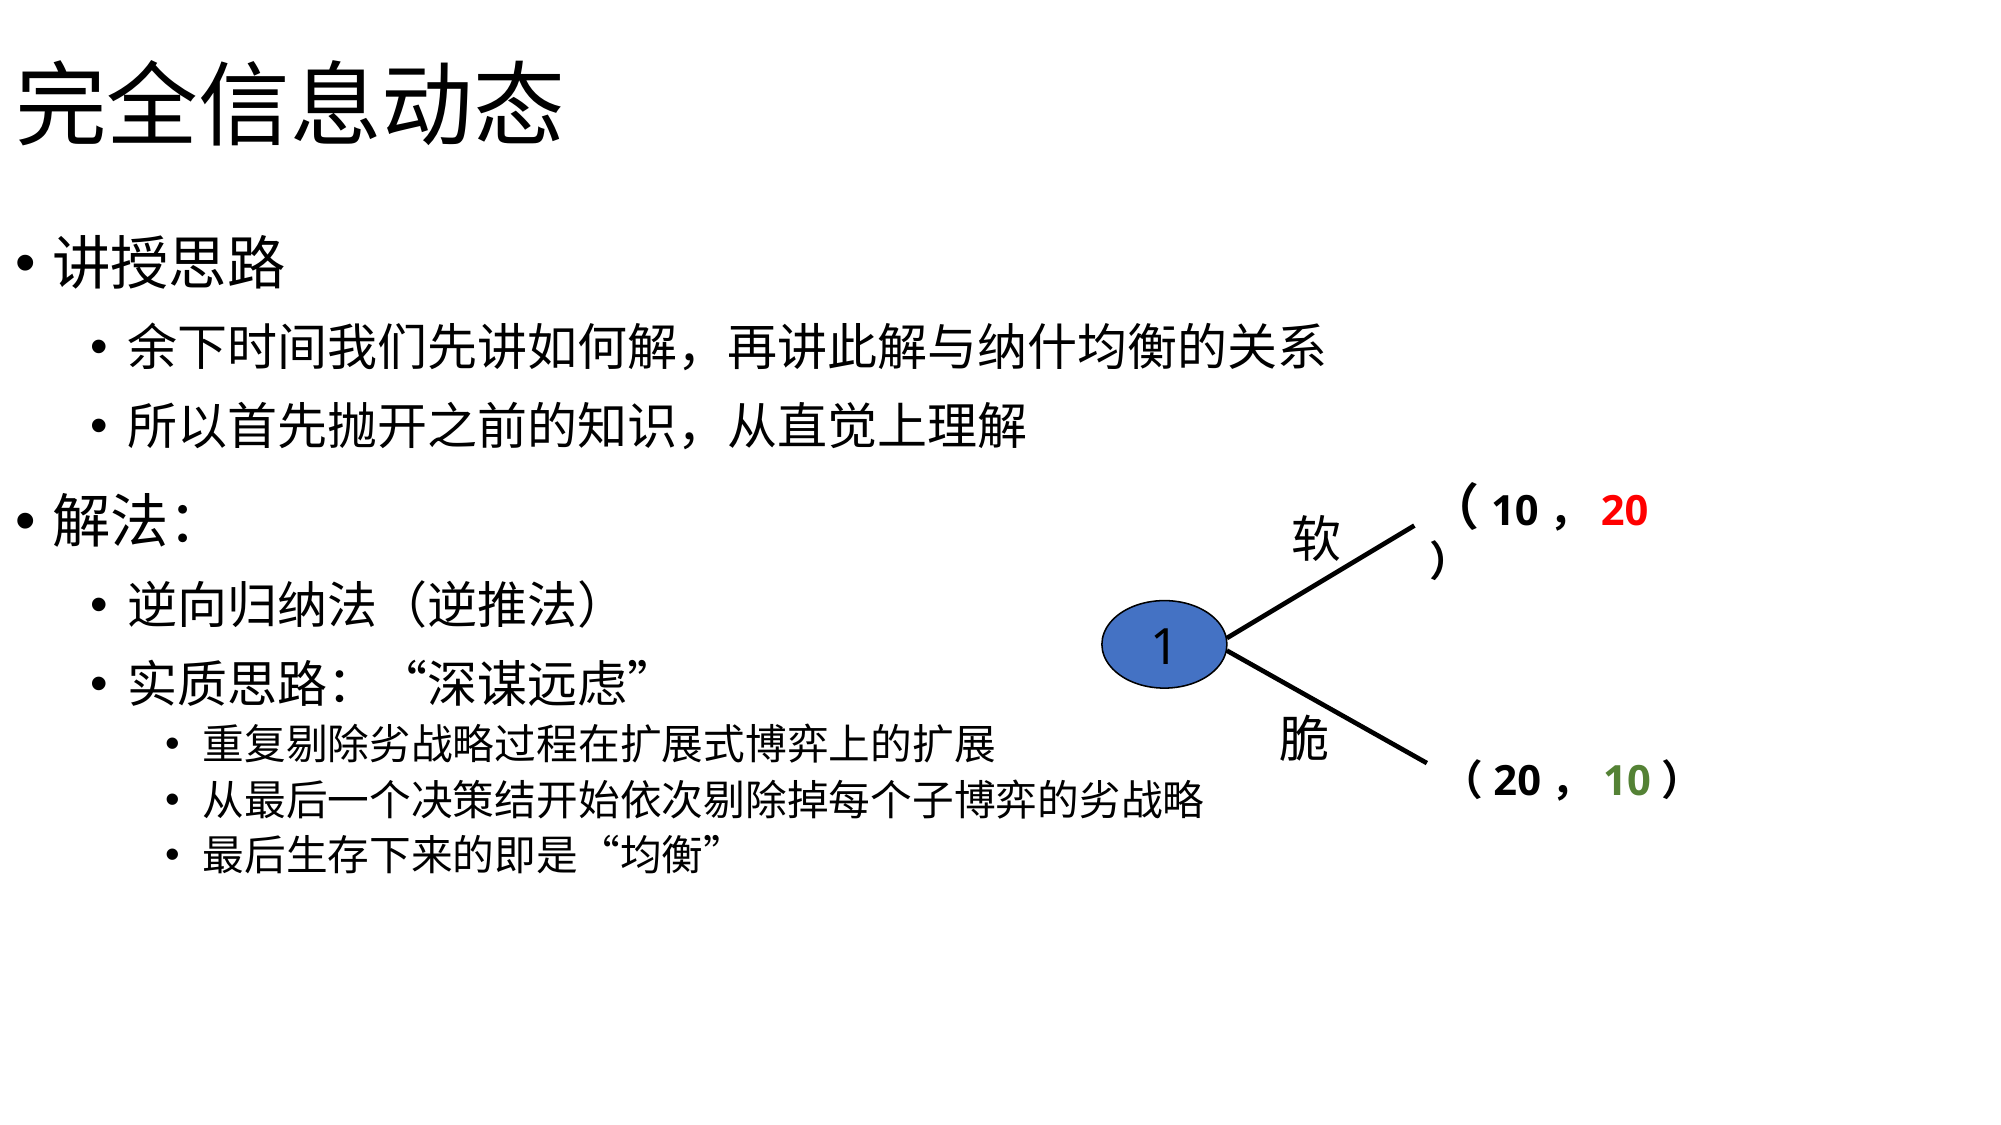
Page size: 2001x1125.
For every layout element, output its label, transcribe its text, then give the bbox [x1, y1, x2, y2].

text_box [1101, 467, 1727, 812]
list 讲授思路 余下时间我们先讲如何解，再讲此解与纳什均衡的关系 所以首先抛开之前的知识，从直觉上理解 解法： 逆向归纳法（逆推法） 实质思路：“深谋远虑” 重复剔除劣战略过程在扩展式博弈上的扩展 从最后一个决策结开始依次剔除掉每个子博弈的劣战略 最后生存下来的即是“均衡” [0, 226, 2000, 1097]
title 完全信息动态 [0, 0, 2000, 218]
